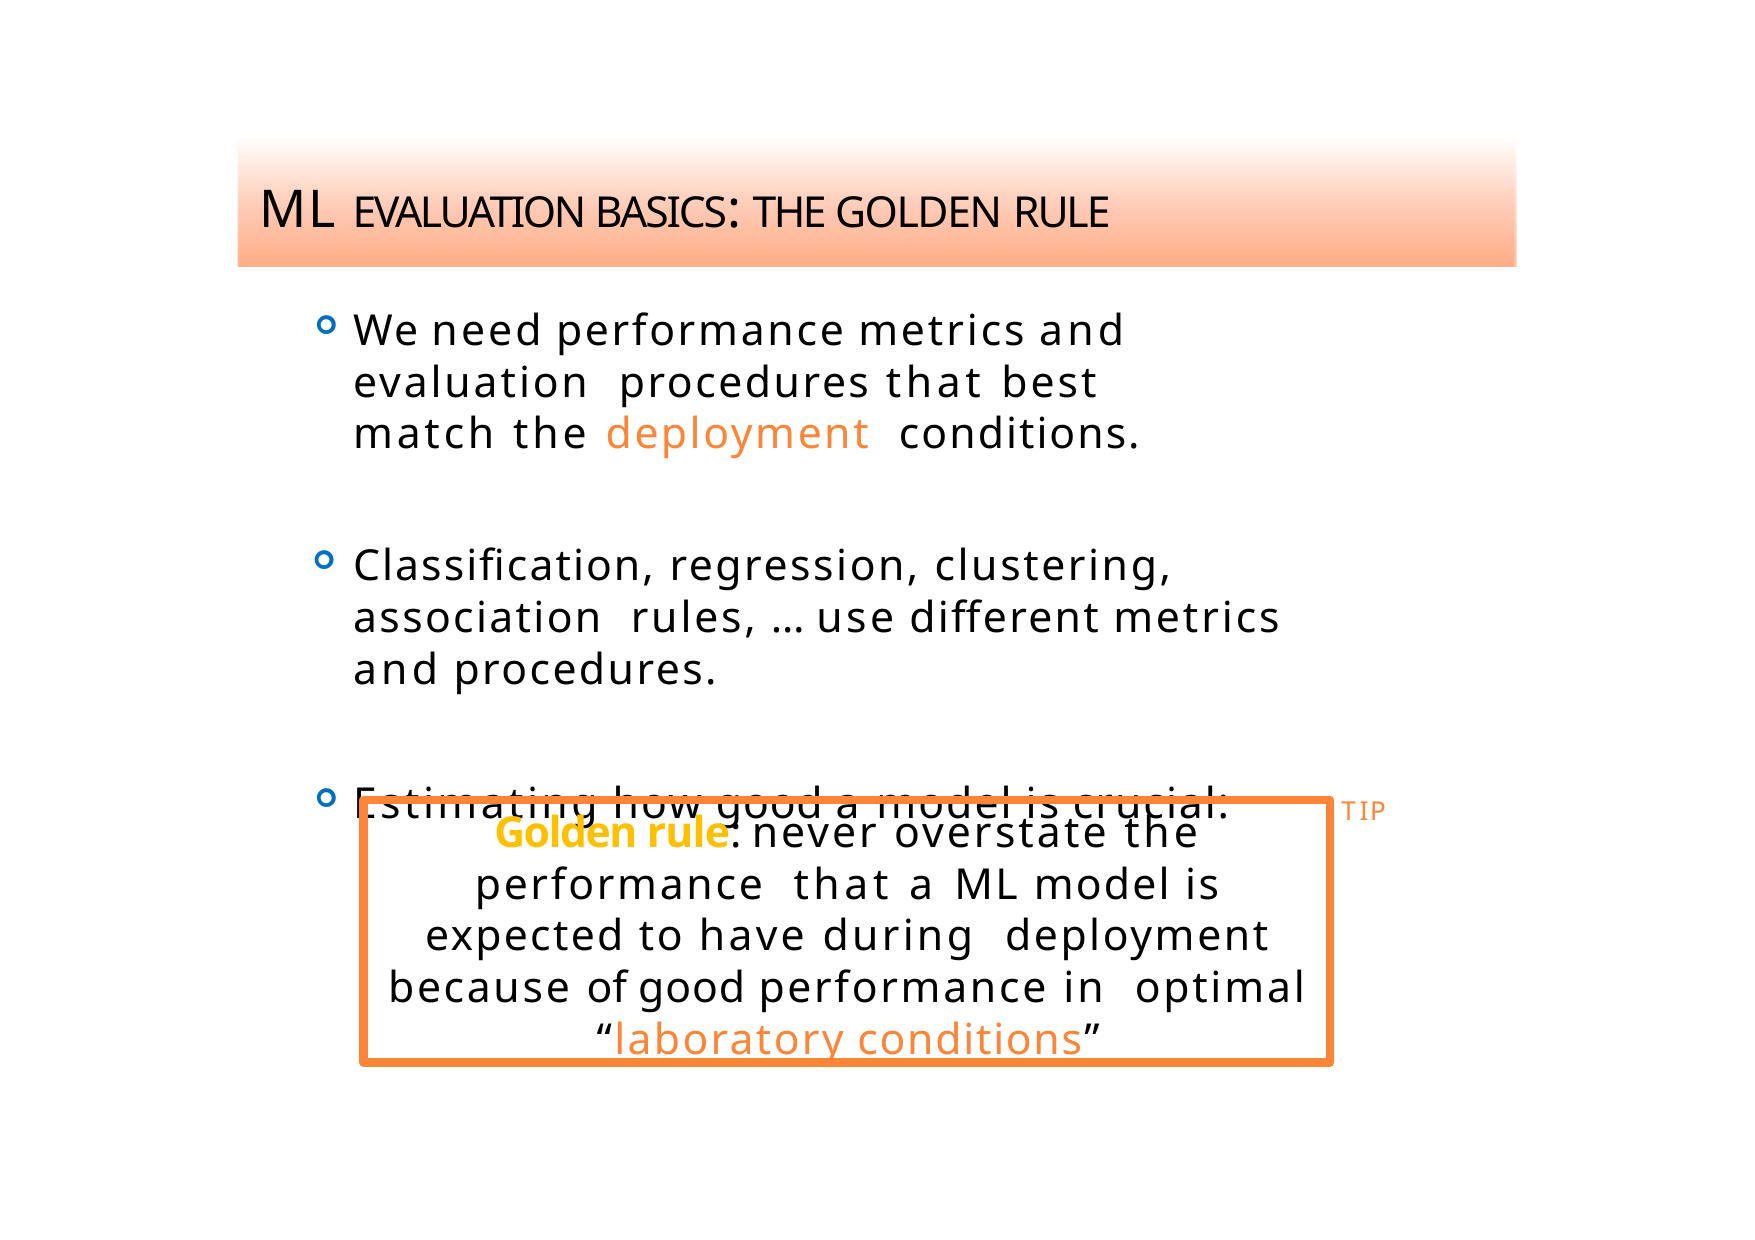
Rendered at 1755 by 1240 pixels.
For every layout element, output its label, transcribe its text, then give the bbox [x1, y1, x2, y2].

text_box TIP [1339, 792, 1392, 826]
title ML EVALUATION BASICS: THE GOLDEN RULE [257, 173, 1437, 383]
text_box We need performance metrics and evaluation procedures that best match the deployment conditions. Classification, regression, clustering, association rules, … use different metrics and procedures. Estimating how good a model is crucial: [312, 300, 1307, 828]
text_box [237, 139, 1517, 267]
text_box Golden rule: never overstate the performance that a ML model is expected to have during deployment because of good performance in optimal “laboratory conditions” [363, 799, 1331, 1063]
